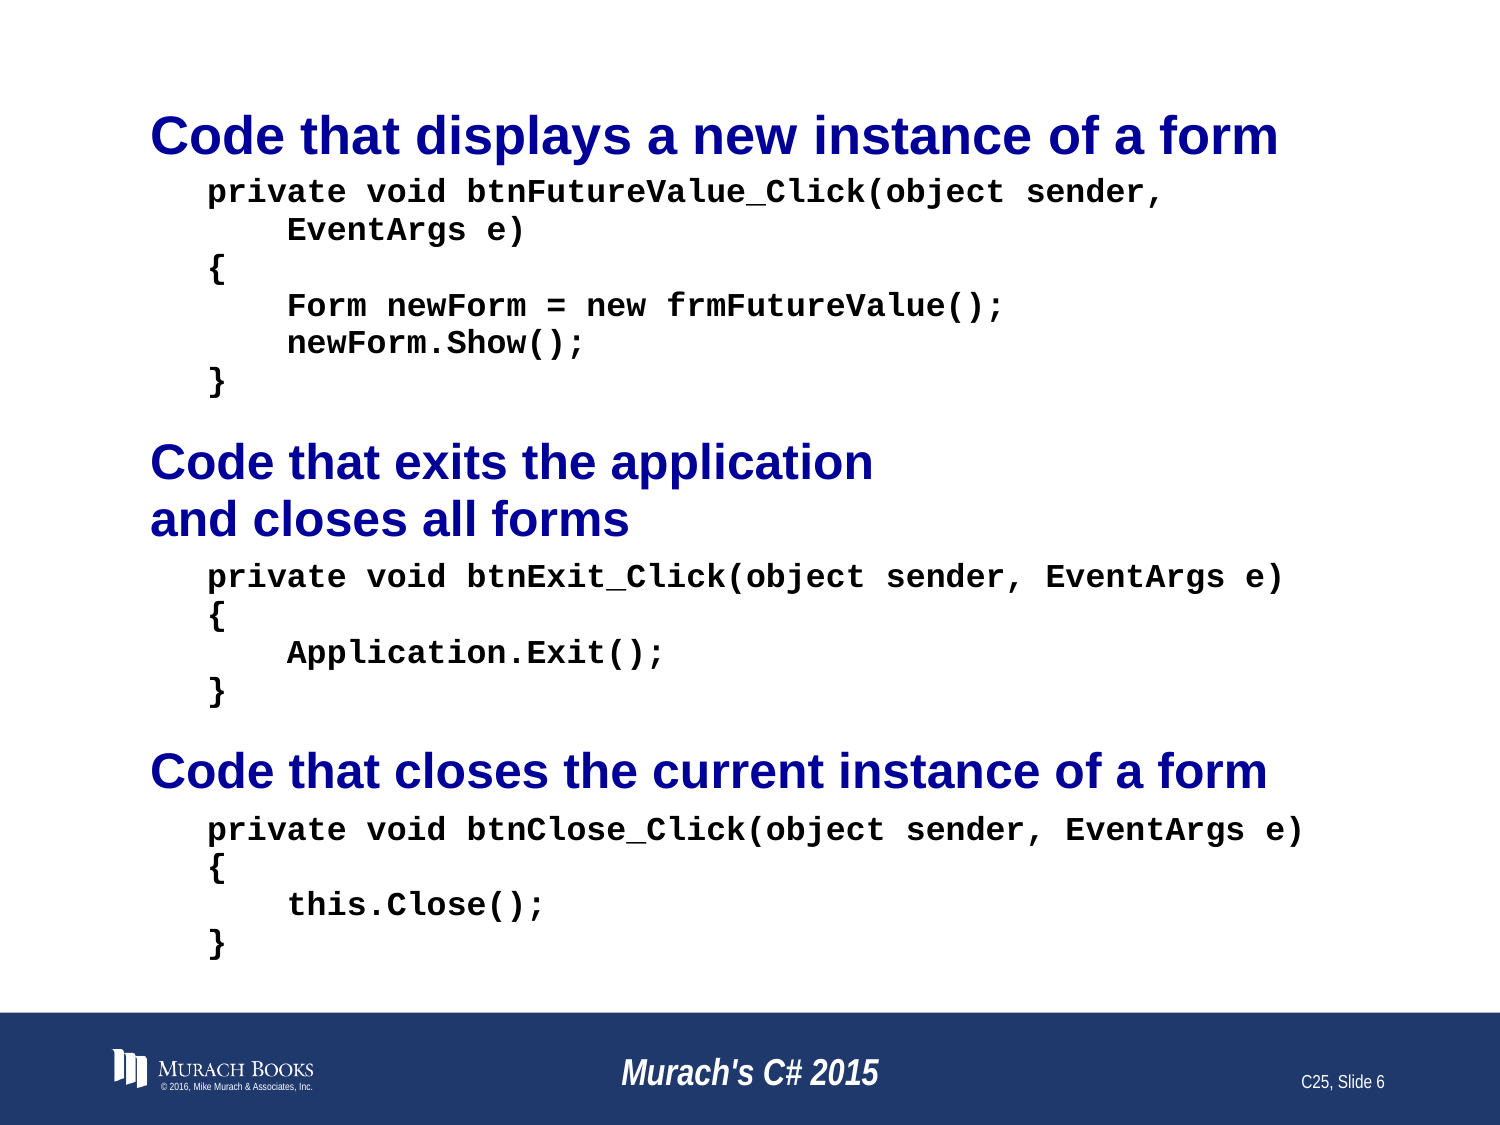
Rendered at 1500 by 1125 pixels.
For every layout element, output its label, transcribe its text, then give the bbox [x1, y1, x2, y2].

title Code that displays a new instance of a form [150, 99, 1350, 166]
footer © 2016, Mike Murach & Associates, Inc. [12, 1025, 463, 1100]
slide_number C25, Slide 6 [1087, 1025, 1400, 1100]
slide_number Murach's C# 2015 [463, 1025, 1050, 1100]
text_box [149, 174, 1348, 977]
